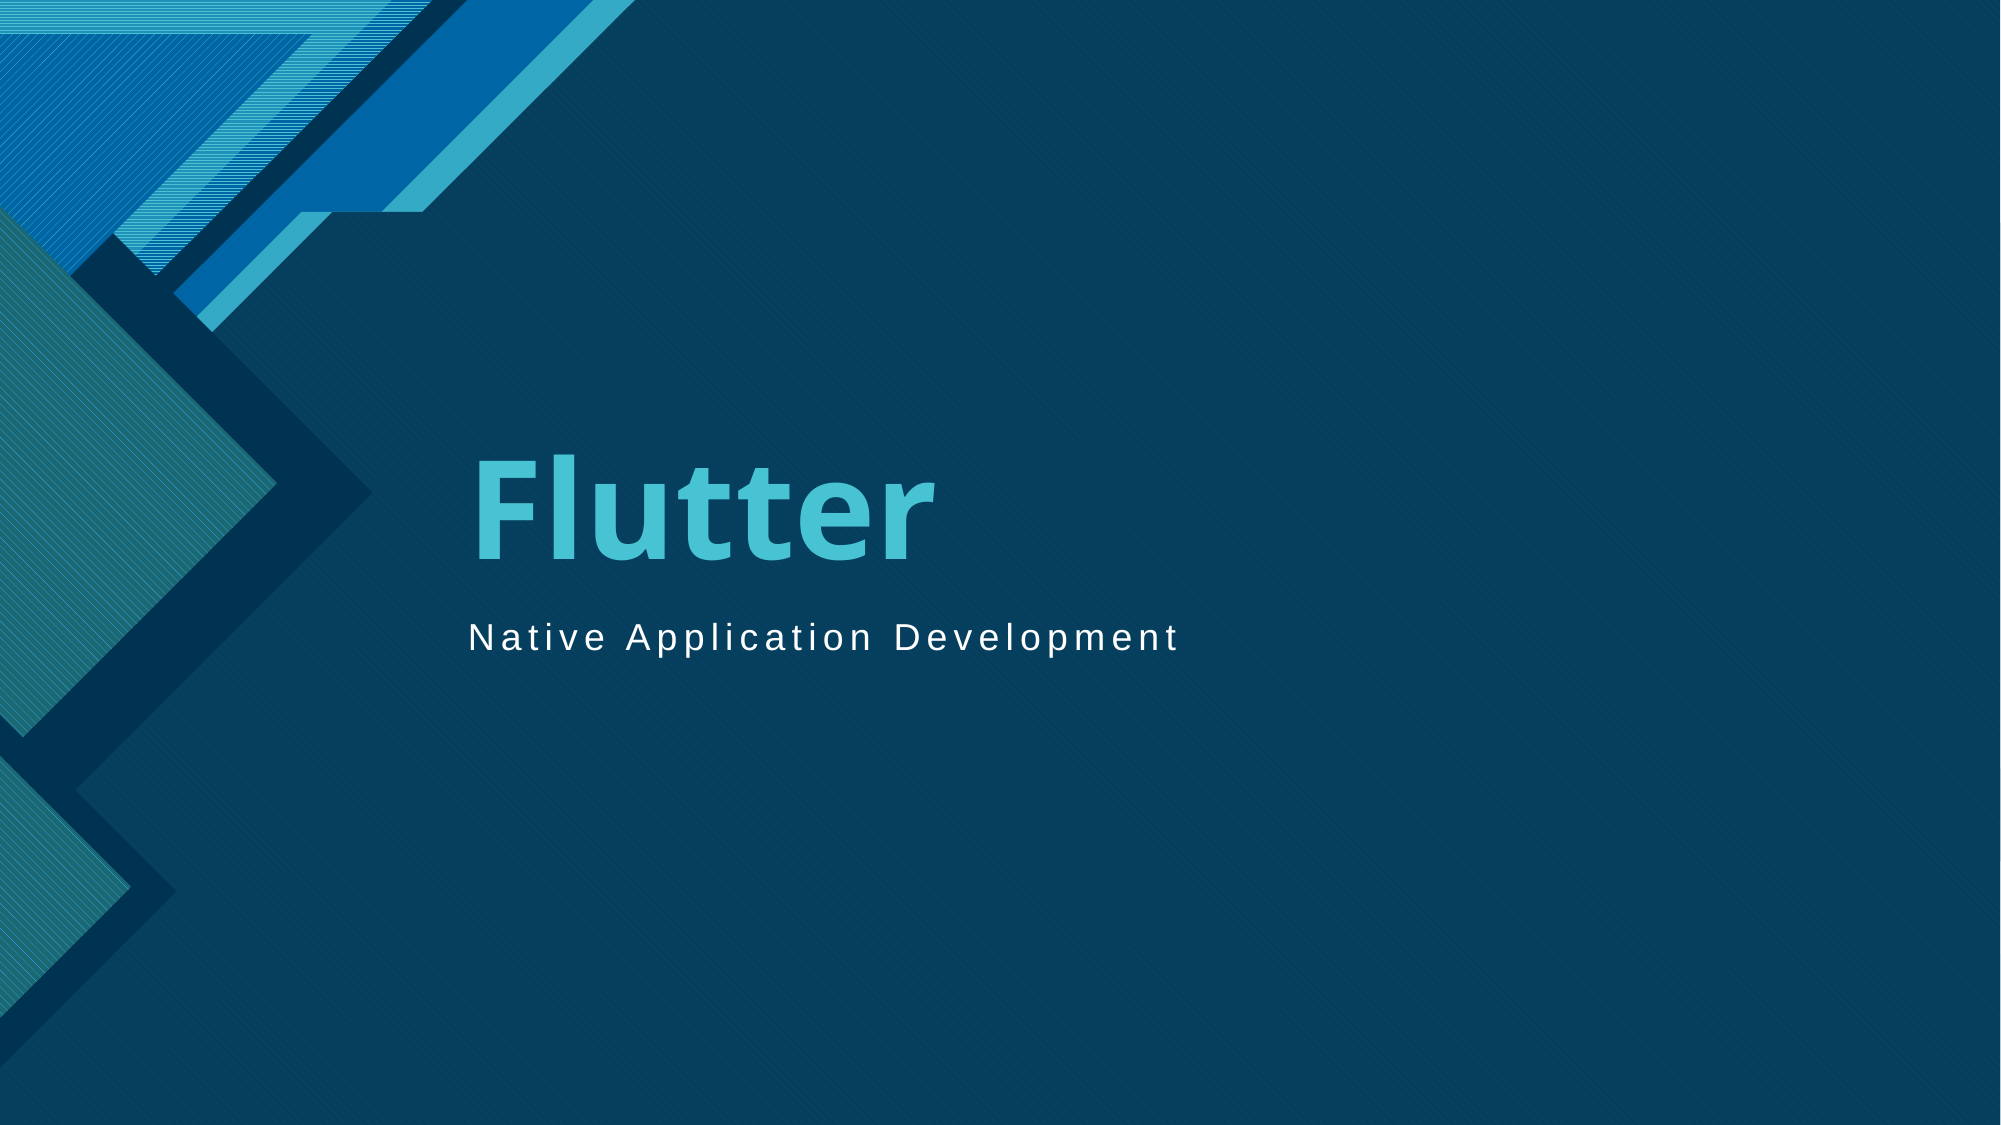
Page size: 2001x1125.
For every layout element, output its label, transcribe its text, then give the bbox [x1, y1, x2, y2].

subtitle Native Application Development [453, 610, 1614, 753]
title Flutter [453, 393, 1614, 597]
